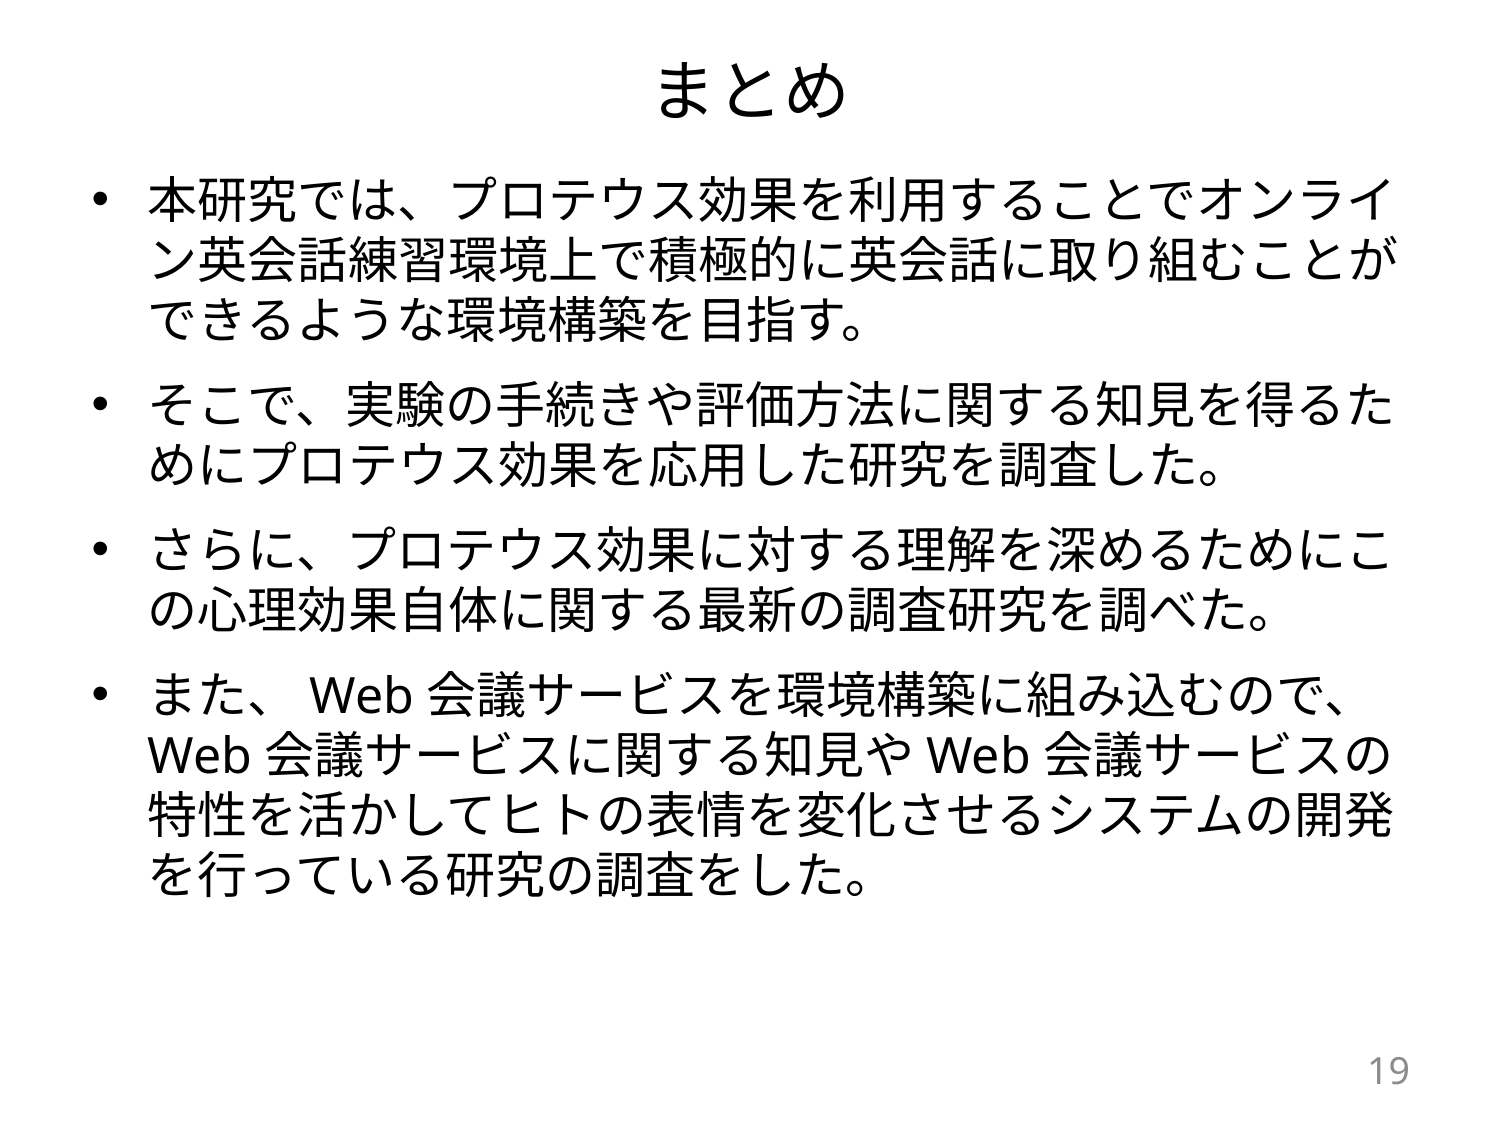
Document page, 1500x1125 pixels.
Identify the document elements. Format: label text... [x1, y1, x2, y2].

slide_number 19 [1074, 1042, 1425, 1103]
title まとめ [75, 30, 1425, 147]
list 本研究では、プロテウス効果を利用することでオンライン英会話練習環境上で積極的に英会話に取り組むことができるような環境構築を目指す。 そこで、実験の手続きや評価方法に関する知見を得るためにプロテウス効果を応用した研究を調査した。 さらに、プロテウス効果に対する理解を深めるためにこの心理効果自体に関する最新の調査研究を調べた。 また、Web会議サービスを環境構築に組み込むので、 Web会議サービスに関する知見やWeb会議サービスの特性を活かしてヒトの表情を変化させるシステムの開発を行っている研究の調査をした。 [76, 160, 1425, 1005]
